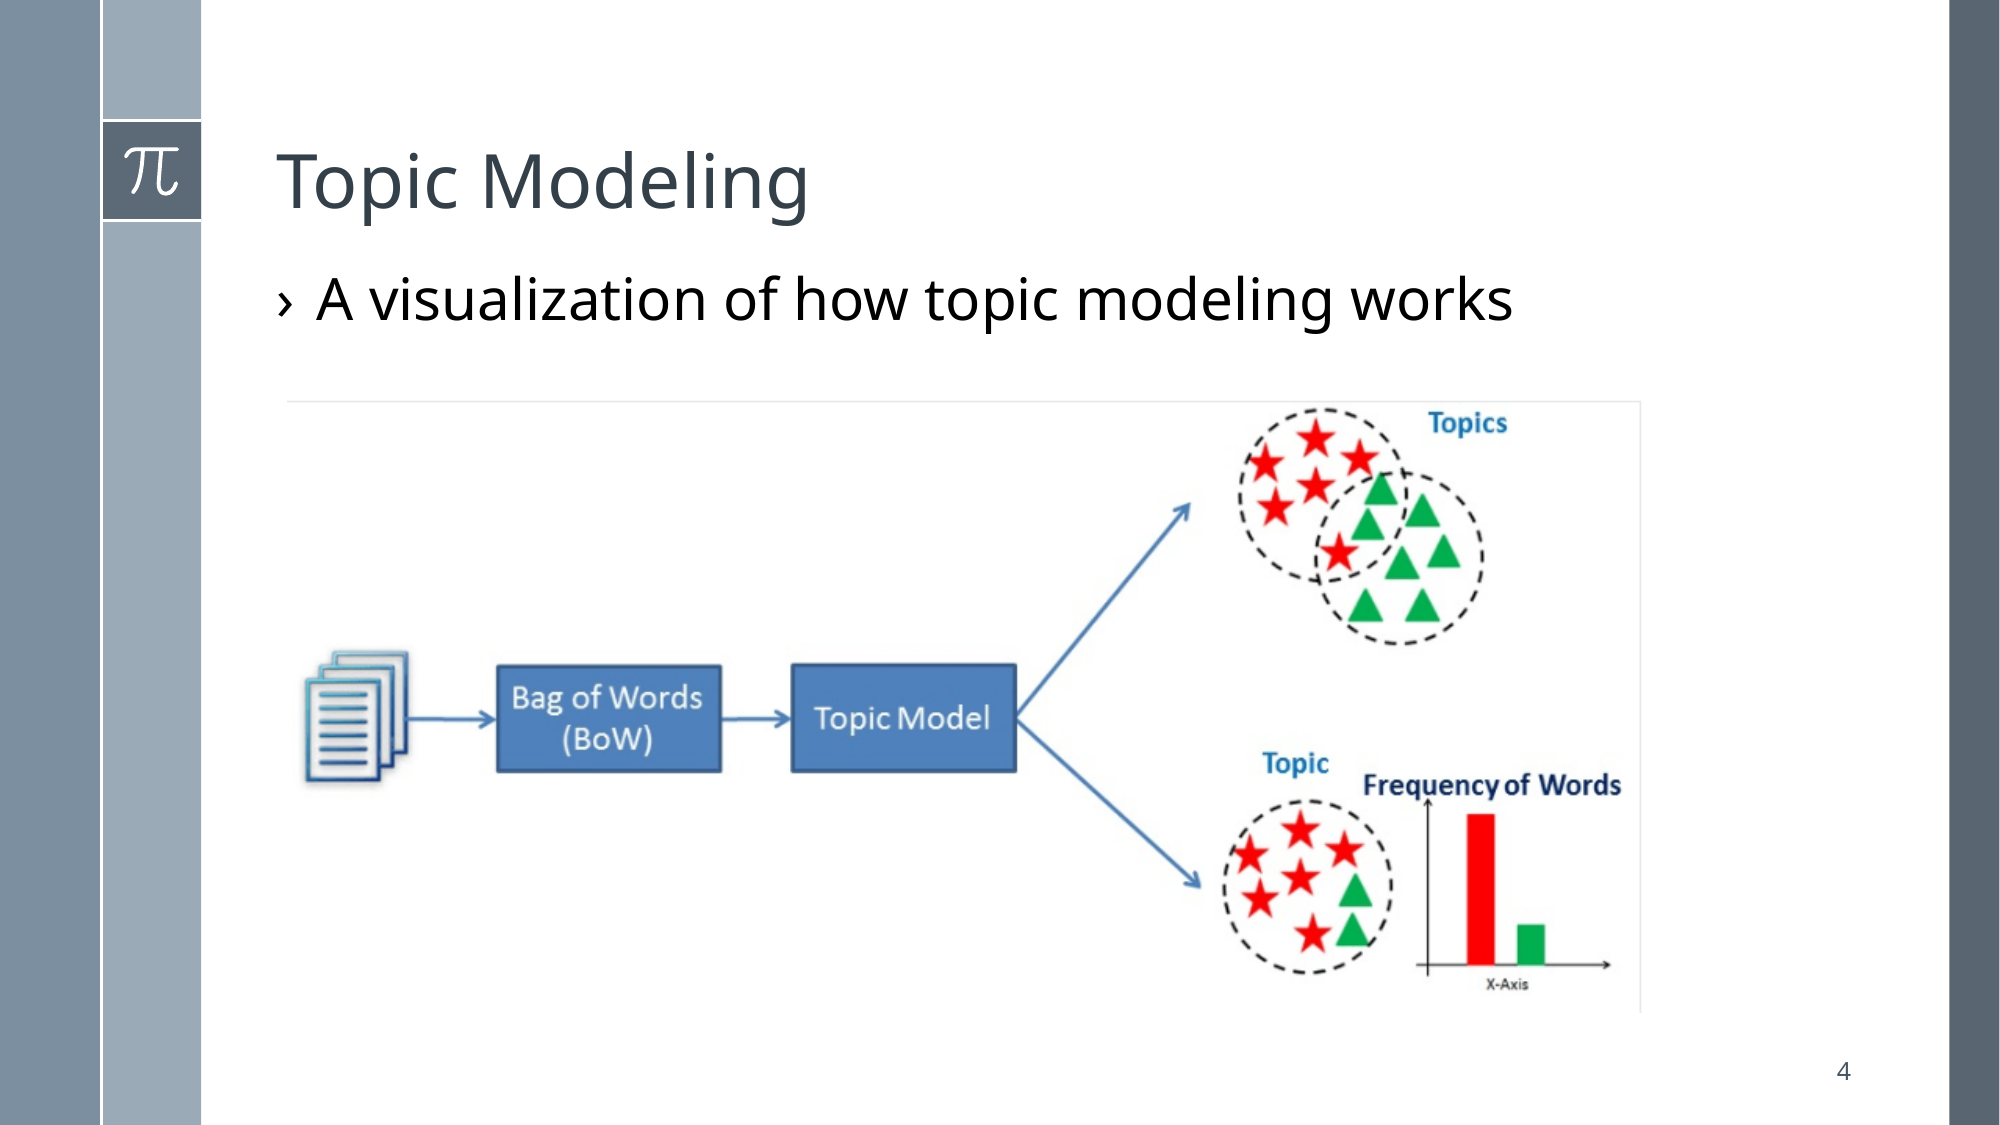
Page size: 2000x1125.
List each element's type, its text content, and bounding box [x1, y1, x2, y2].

picture [287, 398, 1643, 1013]
title Topic Modeling [261, 29, 1867, 233]
list A visualization of how topic modeling works [261, 262, 1867, 1013]
slide_number 4 [1766, 1042, 1867, 1103]
